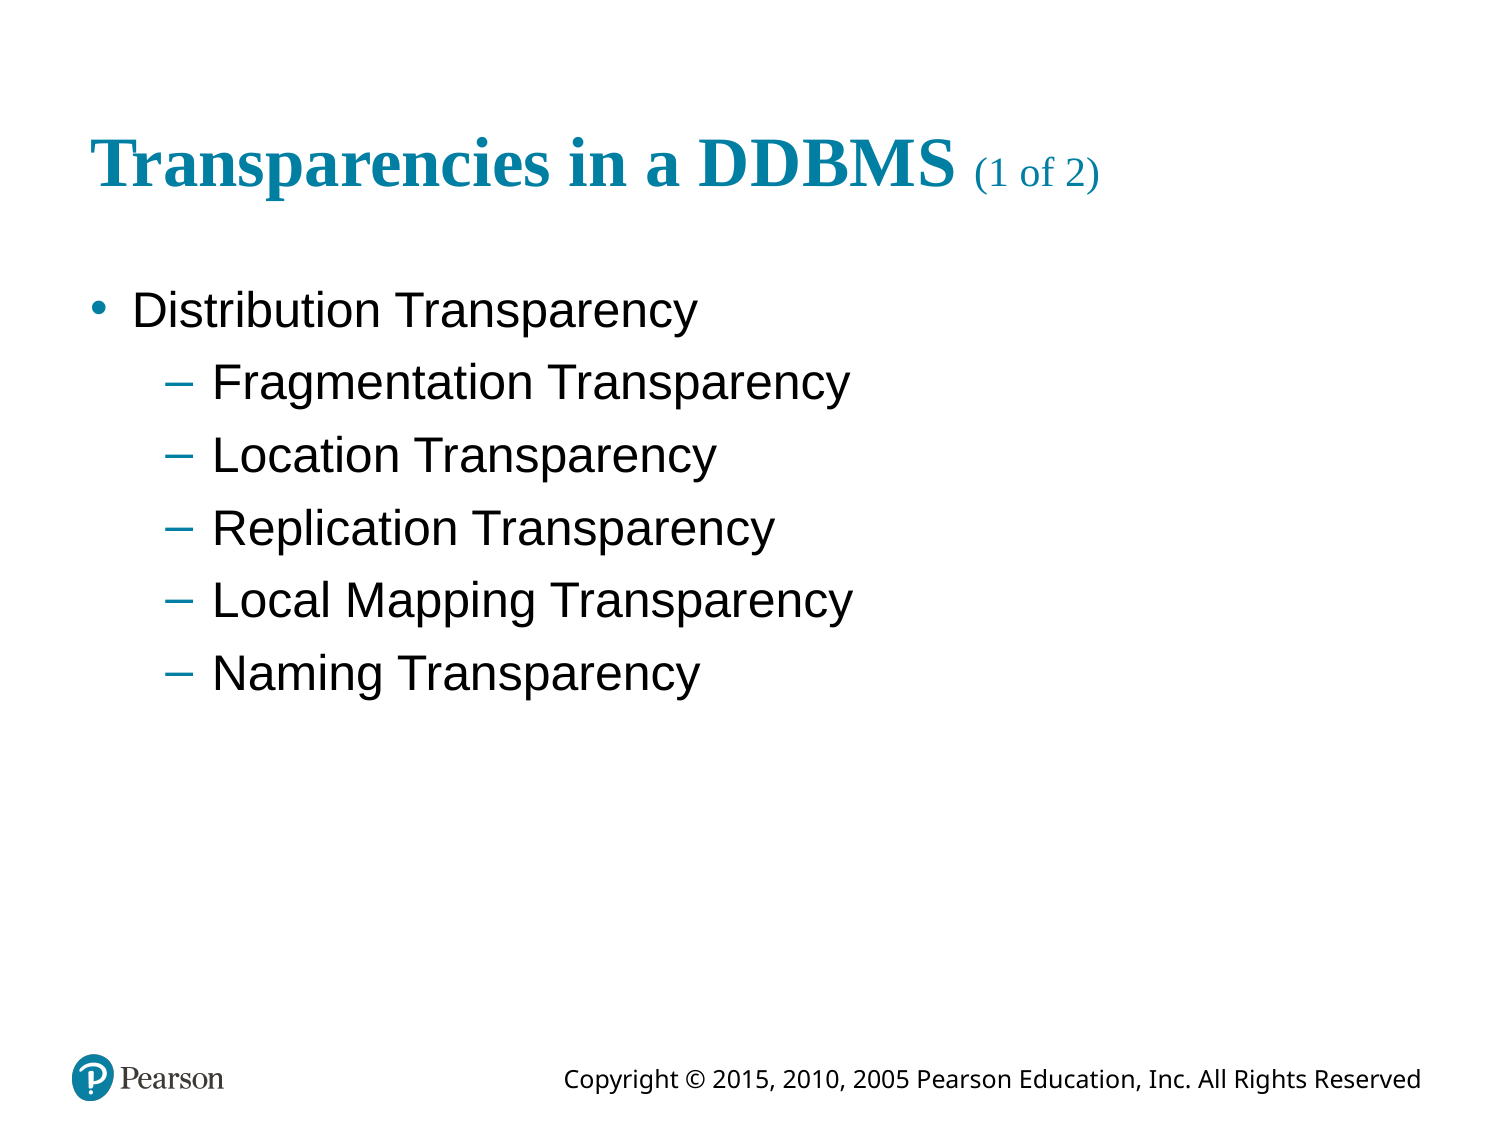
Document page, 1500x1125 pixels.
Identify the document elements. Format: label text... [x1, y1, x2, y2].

picture [72, 1054, 88, 1070]
title Transparencies in a D D B M S (1 of 2) [75, 35, 1425, 216]
picture [72, 1087, 83, 1101]
list Distribution Transparency Fragmentation Transparency Location Transparency Replication Transparency Local Mapping Transparency Naming Transparency [75, 262, 1425, 1005]
picture [98, 1054, 224, 1101]
picture [80, 1063, 106, 1088]
